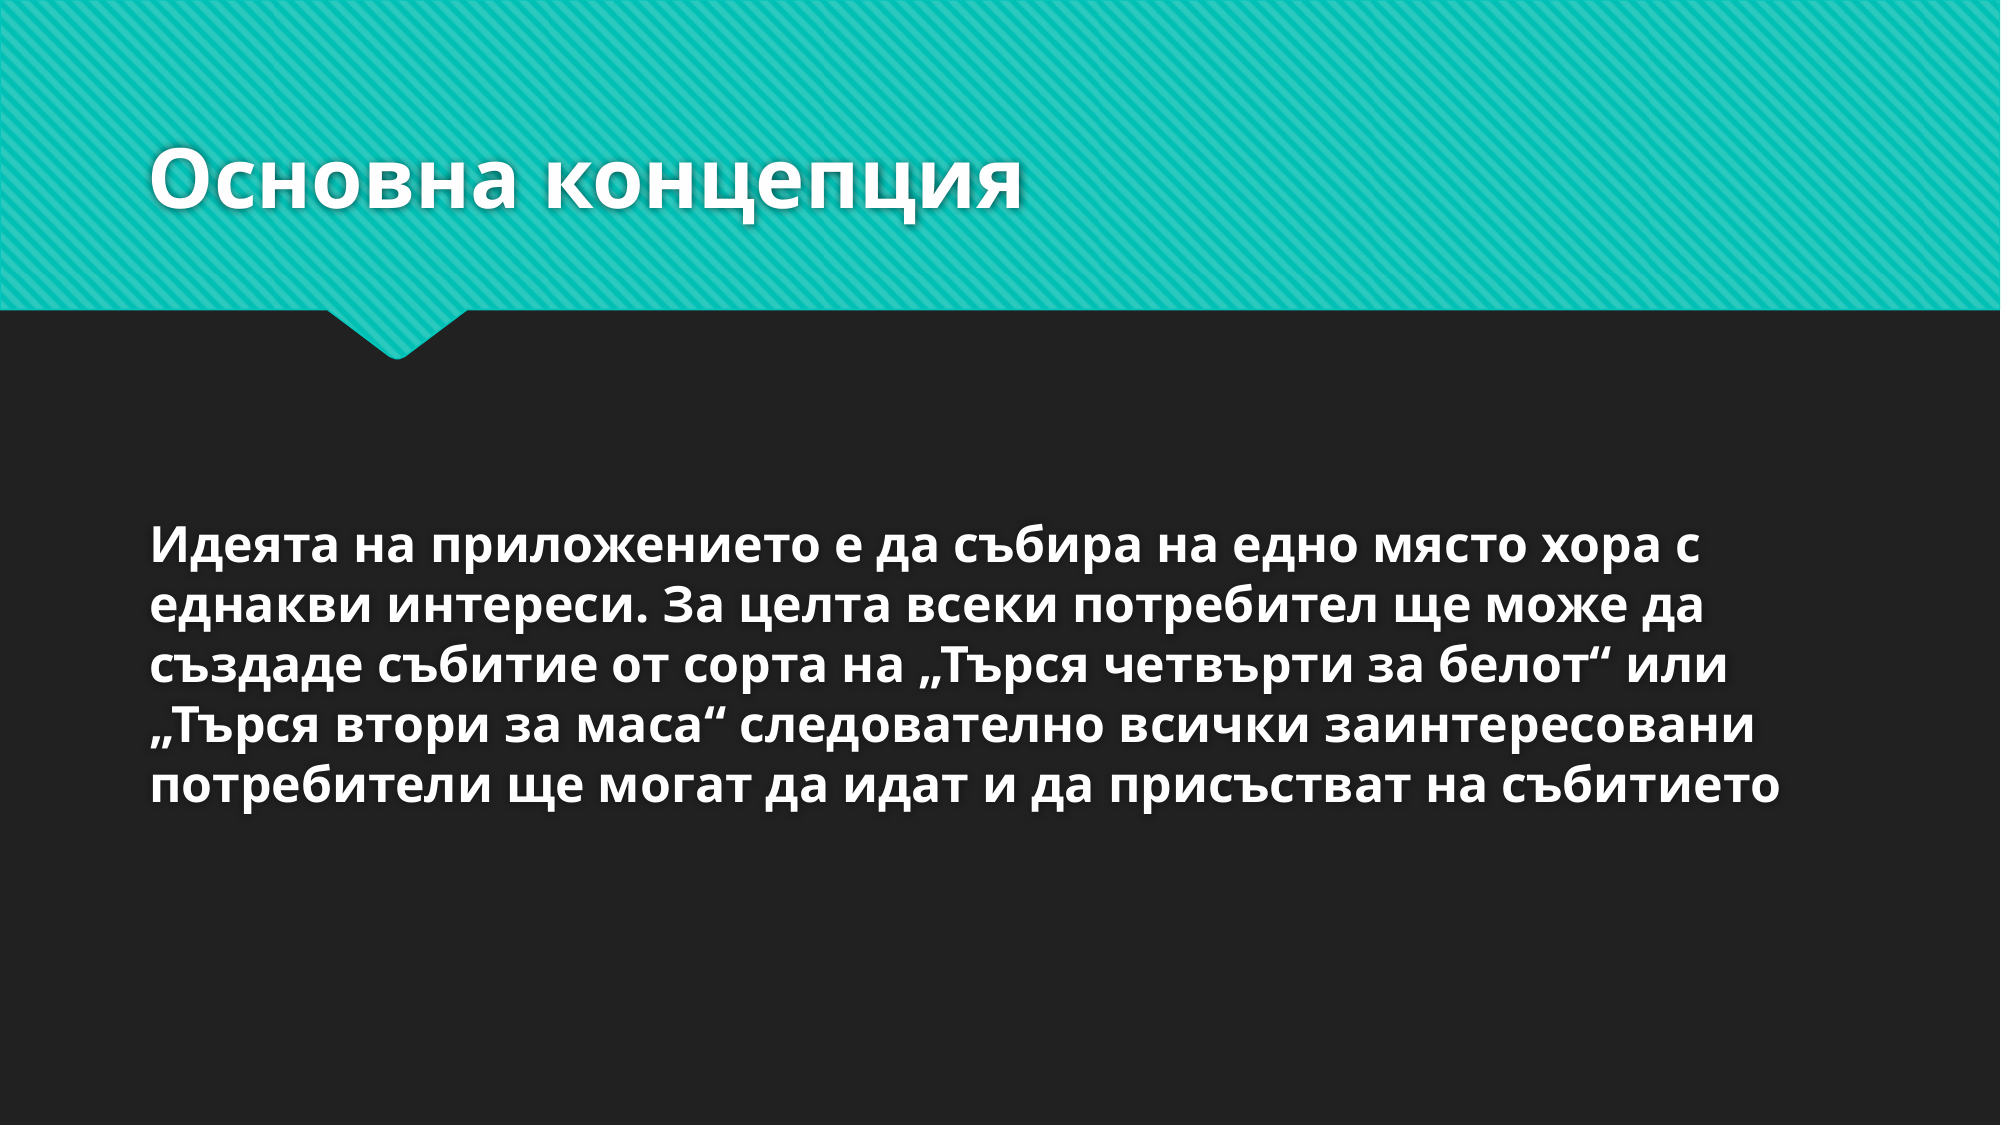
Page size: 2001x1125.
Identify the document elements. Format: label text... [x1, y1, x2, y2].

list Идеята на приложението е да събира на едно място хора с еднакви интереси. За целта всеки потребител ще може да създаде събитие от сорта на „Търся четвърти за белот“ или „Търся втори за маса“ следователно всички заинтересовани потребители ще могат да идат и да присъстват на събитието [134, 364, 1866, 962]
title Основна концепция [132, 73, 1868, 233]
